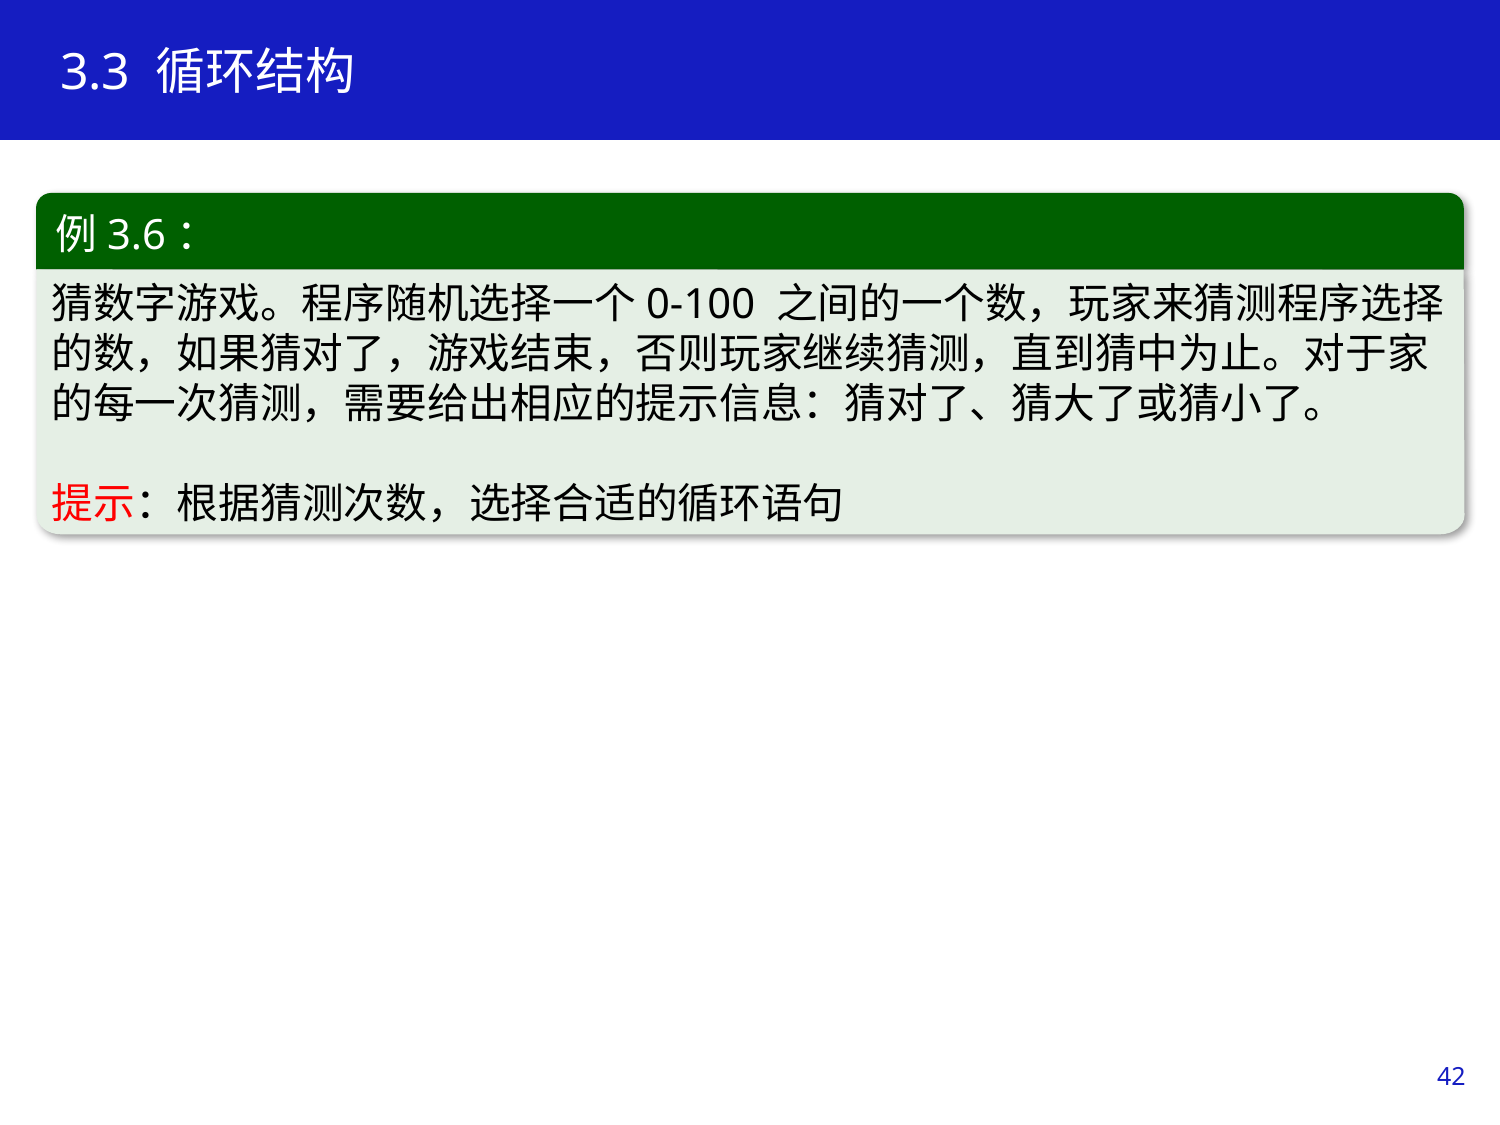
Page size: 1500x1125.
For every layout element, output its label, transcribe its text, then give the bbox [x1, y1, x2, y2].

slide_number 42 [1143, 1047, 1481, 1108]
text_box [36, 192, 1465, 537]
title 3.3 循环结构 [45, 35, 906, 112]
